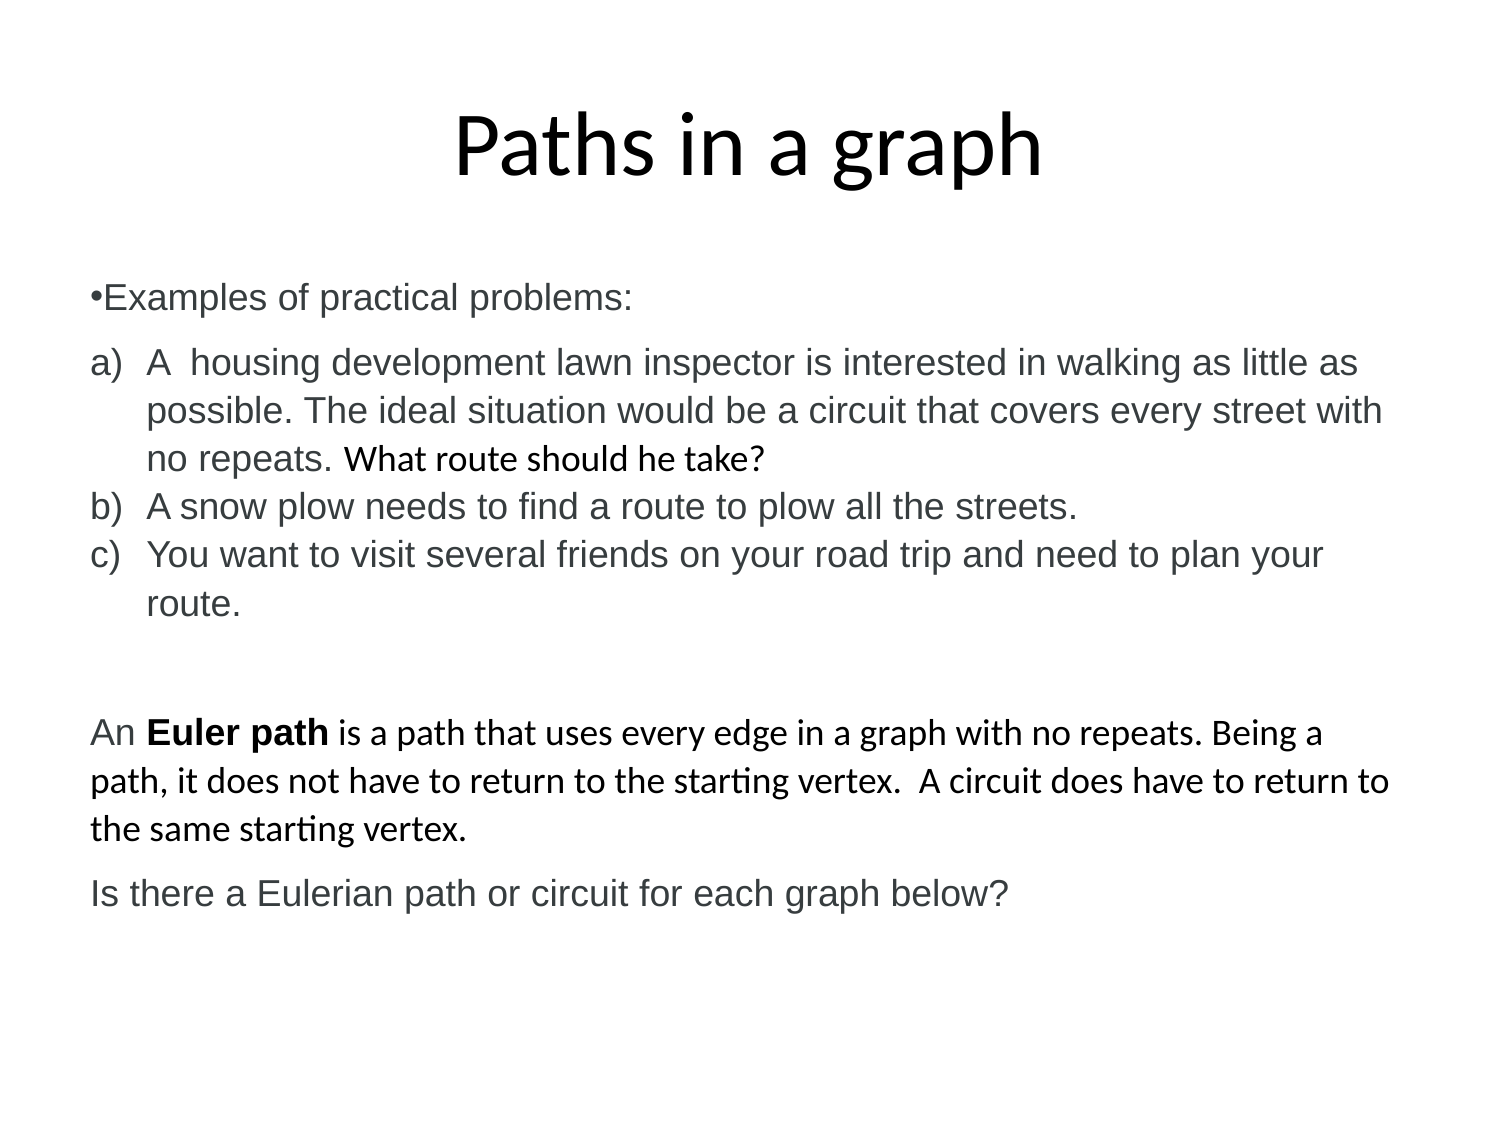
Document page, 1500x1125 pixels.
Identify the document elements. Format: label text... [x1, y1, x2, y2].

title Paths in a graph [75, 45, 1425, 233]
list Examples of practical problems: A housing development lawn inspector is interested in walking as little as possible. The ideal situation would be a circuit that covers every street with no repeats. What route should he take? A snow plow needs to find a route to plow all the streets. You want to visit several friends on your road trip and need to plan your route. An Euler path is a path that uses every edge in a graph with no repeats. Being a path, it does not have to return to the starting vertex. A circuit does have to return to the same starting vertex. Is there a Eulerian path or circuit for each graph below? [75, 262, 1425, 1005]
